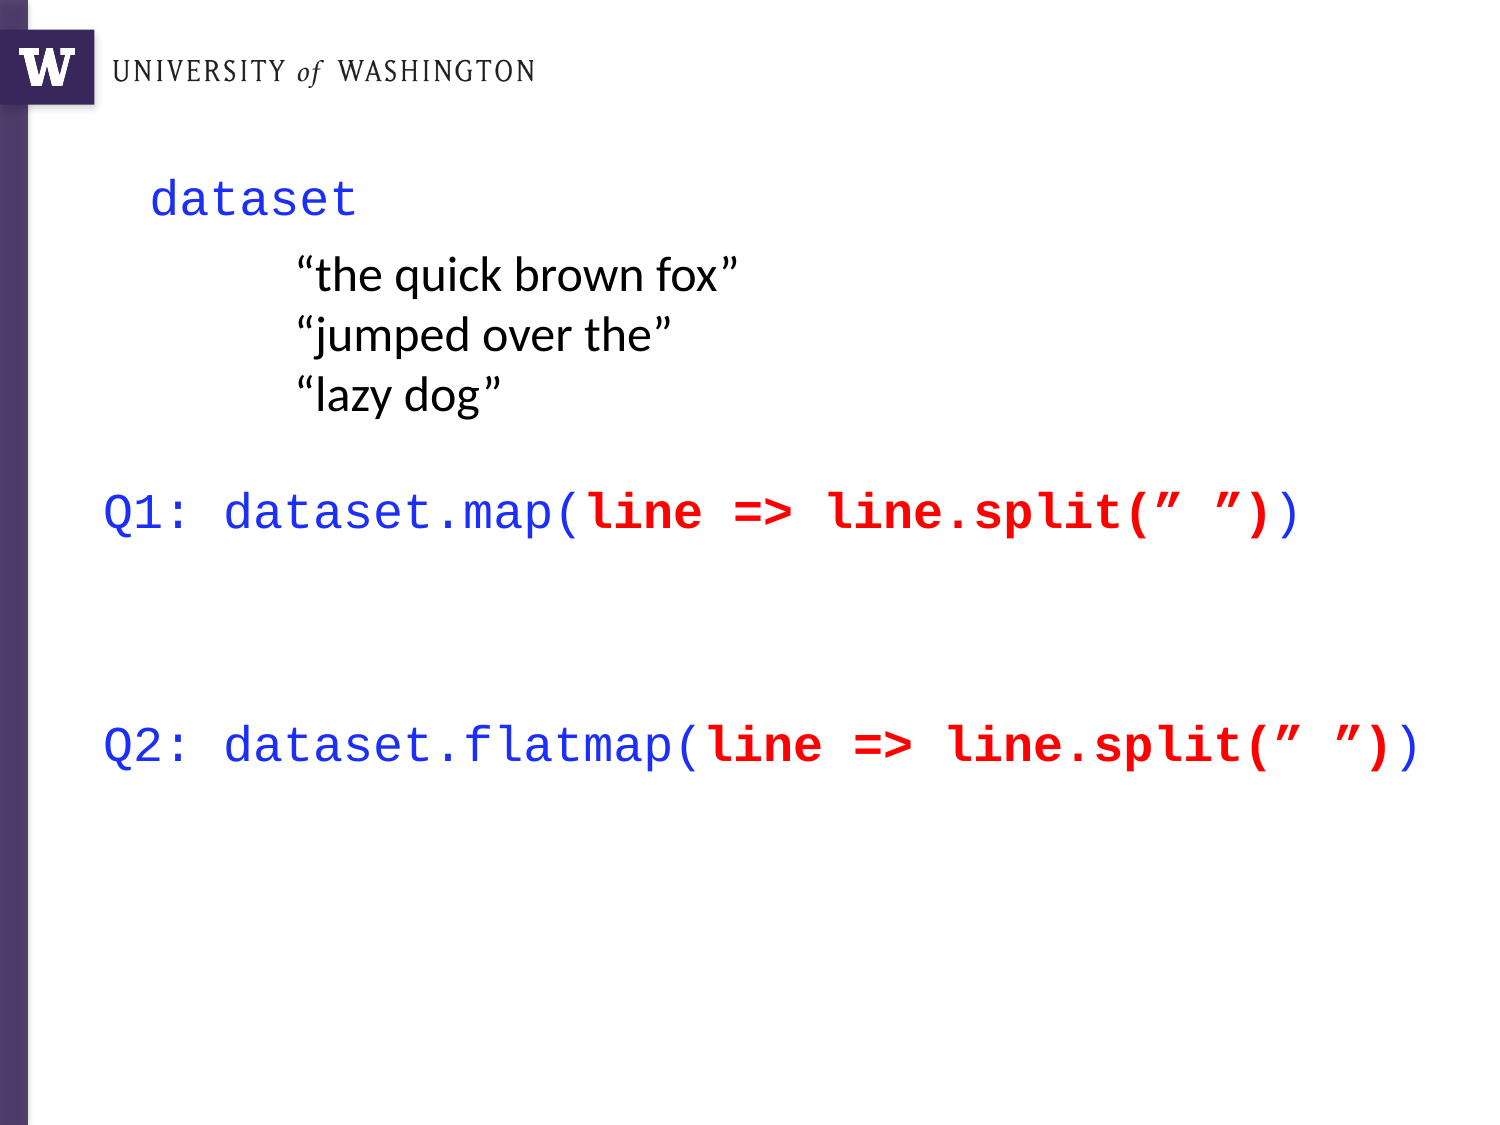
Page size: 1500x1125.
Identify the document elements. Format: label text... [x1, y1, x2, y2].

text_box dataset [134, 158, 375, 234]
text_box Q1: dataset.map(line => line.split(” ”)) [88, 471, 1410, 546]
text_box “the quick brown fox” “jumped over the” “lazy dog” [279, 234, 880, 429]
picture [112, 59, 534, 88]
picture [19, 48, 75, 86]
text_box Q2: dataset.flatmap(line => line.split(” ”)) [88, 703, 1470, 779]
